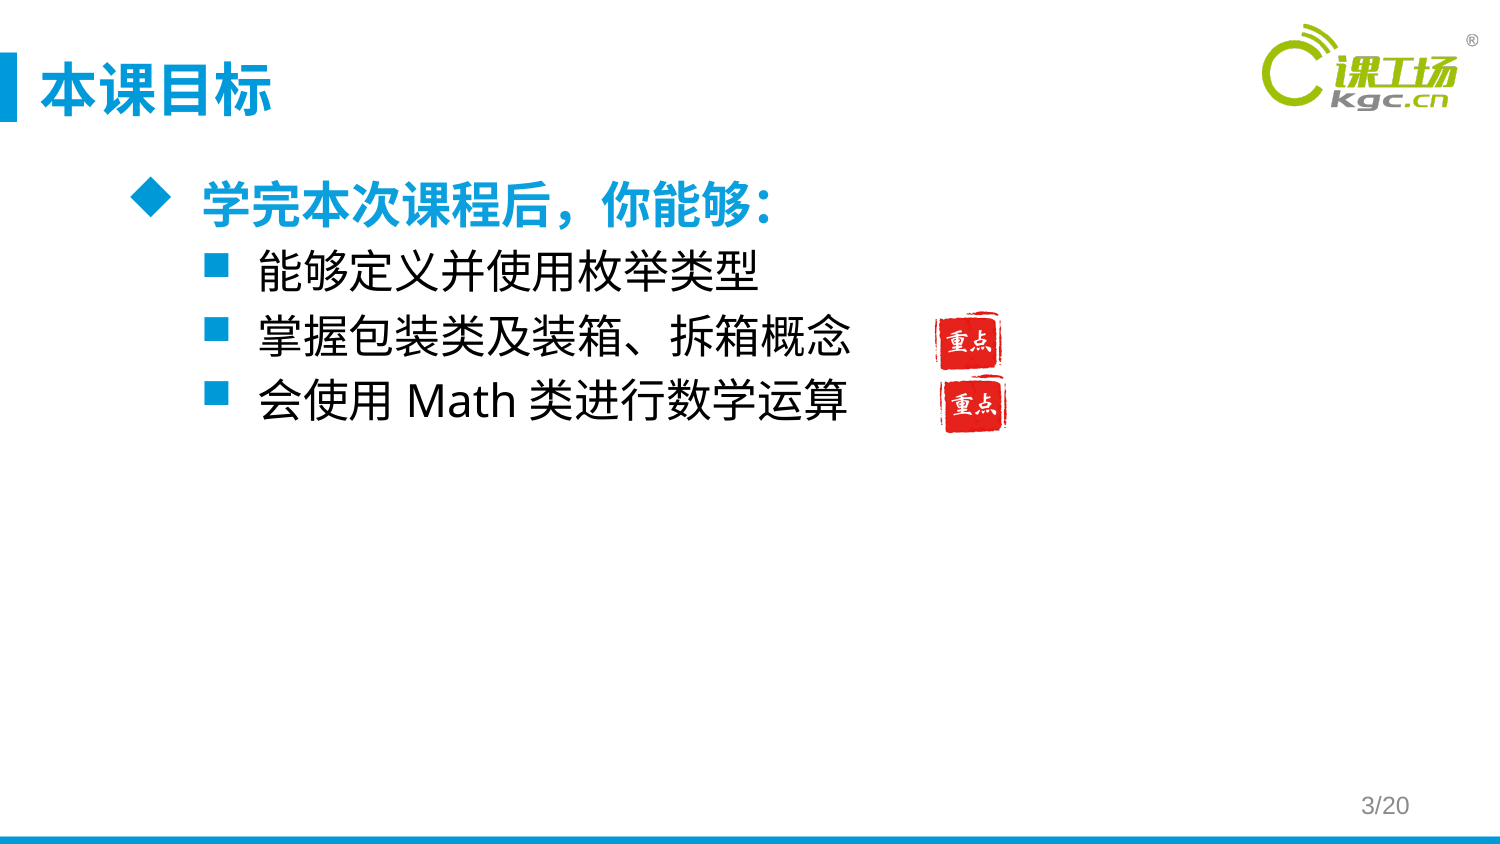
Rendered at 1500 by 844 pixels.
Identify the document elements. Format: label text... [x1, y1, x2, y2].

slide_number 3/20 [1074, 782, 1425, 828]
picture [0, 0, 1500, 836]
list 学完本次课程后，你能够： 能够定义并使用枚举类型 掌握包装类及装箱、拆箱概念 会使用Math类进行数学运算 [110, 166, 1385, 724]
title 本课目标 [39, 33, 1383, 151]
